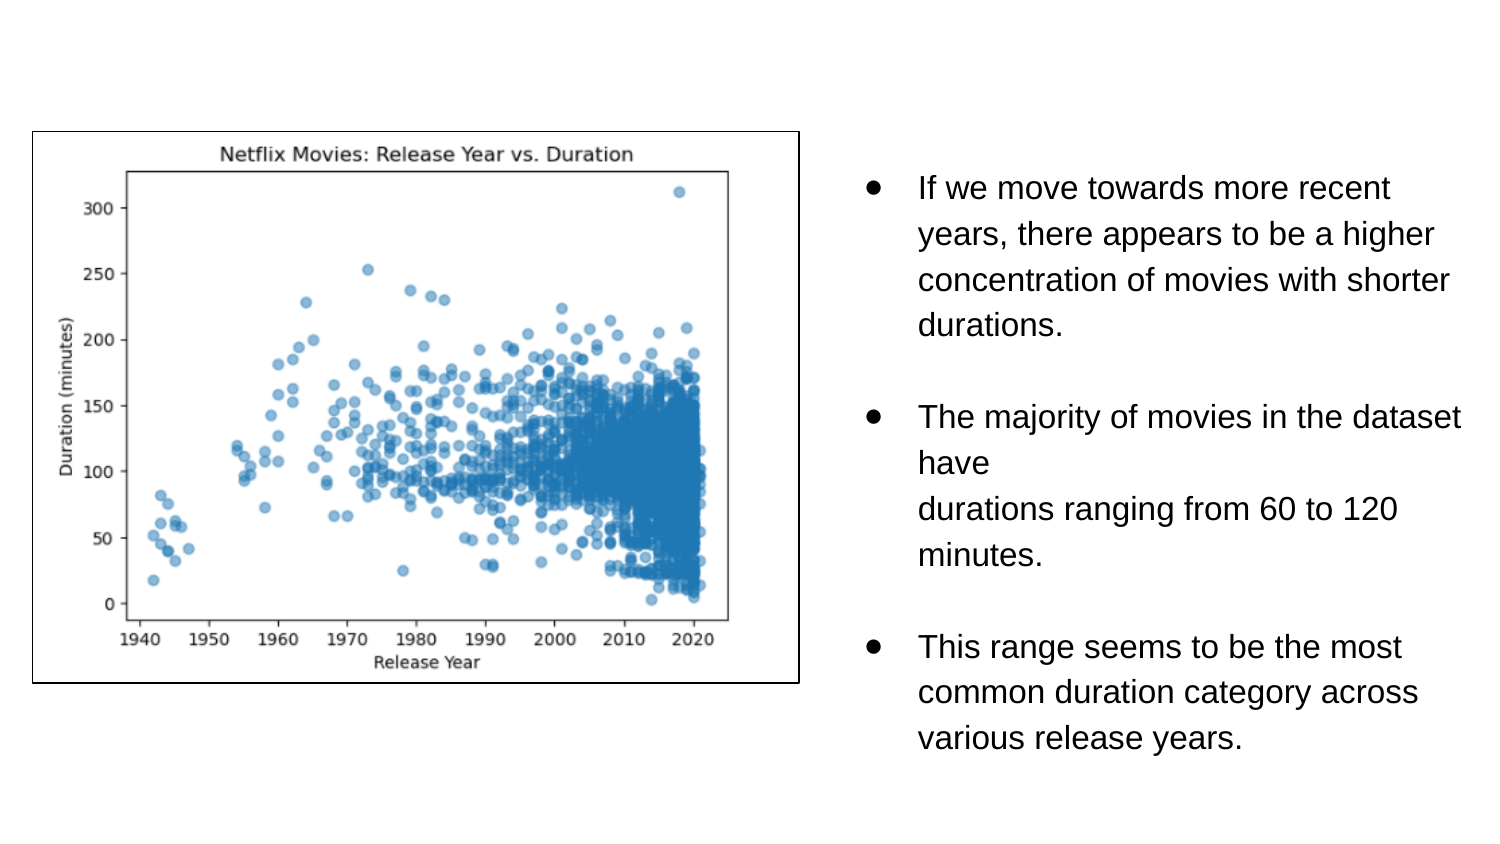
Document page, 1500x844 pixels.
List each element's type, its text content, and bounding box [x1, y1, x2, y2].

picture [32, 132, 799, 683]
text_box If we move towards more recent years, there appears to be a higher concentration of movies with shorter durations. The majority of movies in the dataset have durations ranging from 60 to 120 minutes. This range seems to be the most common duration category across various release years. [827, 144, 1500, 844]
